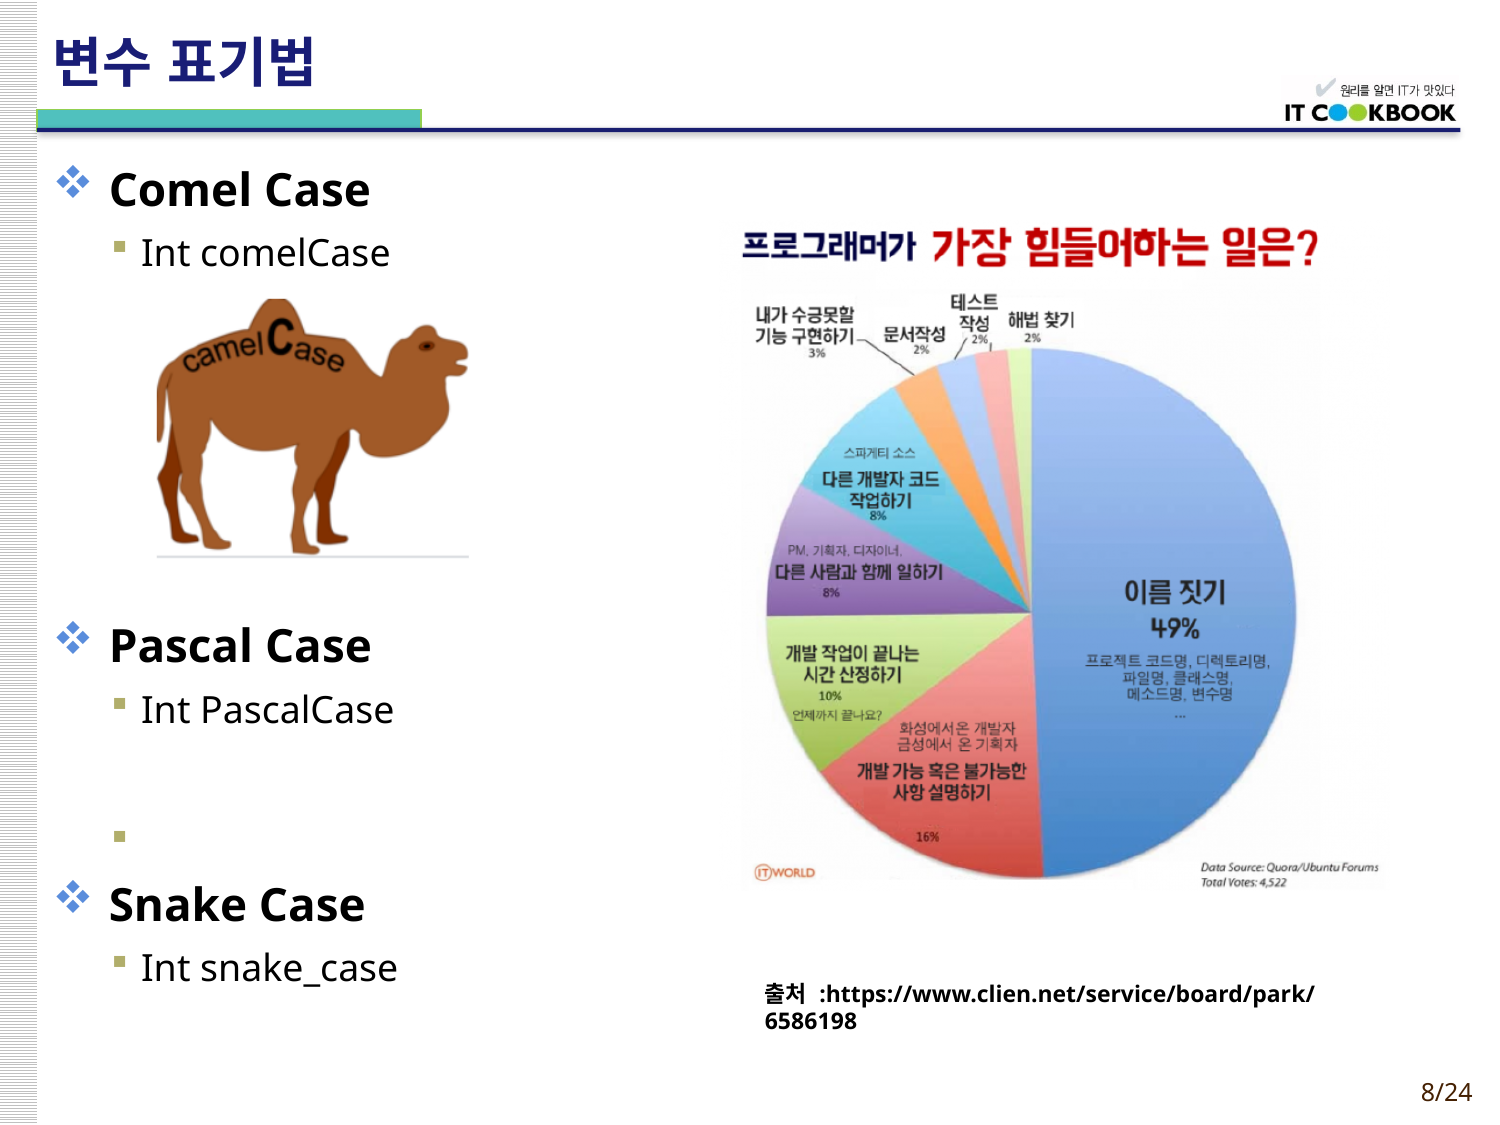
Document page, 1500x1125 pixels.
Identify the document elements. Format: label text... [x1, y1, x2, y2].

title 변수 표기법 [37, 13, 1278, 109]
picture [1281, 75, 1459, 123]
picture [719, 220, 1390, 905]
picture [147, 279, 475, 560]
text_box 출처 :https://www.clien.net/service/board/park/6586198 [750, 972, 1400, 1042]
list Comel Case Int comelCase Pascal Case Int PascalCase Snake Case Int snake_case [37, 152, 1463, 1091]
